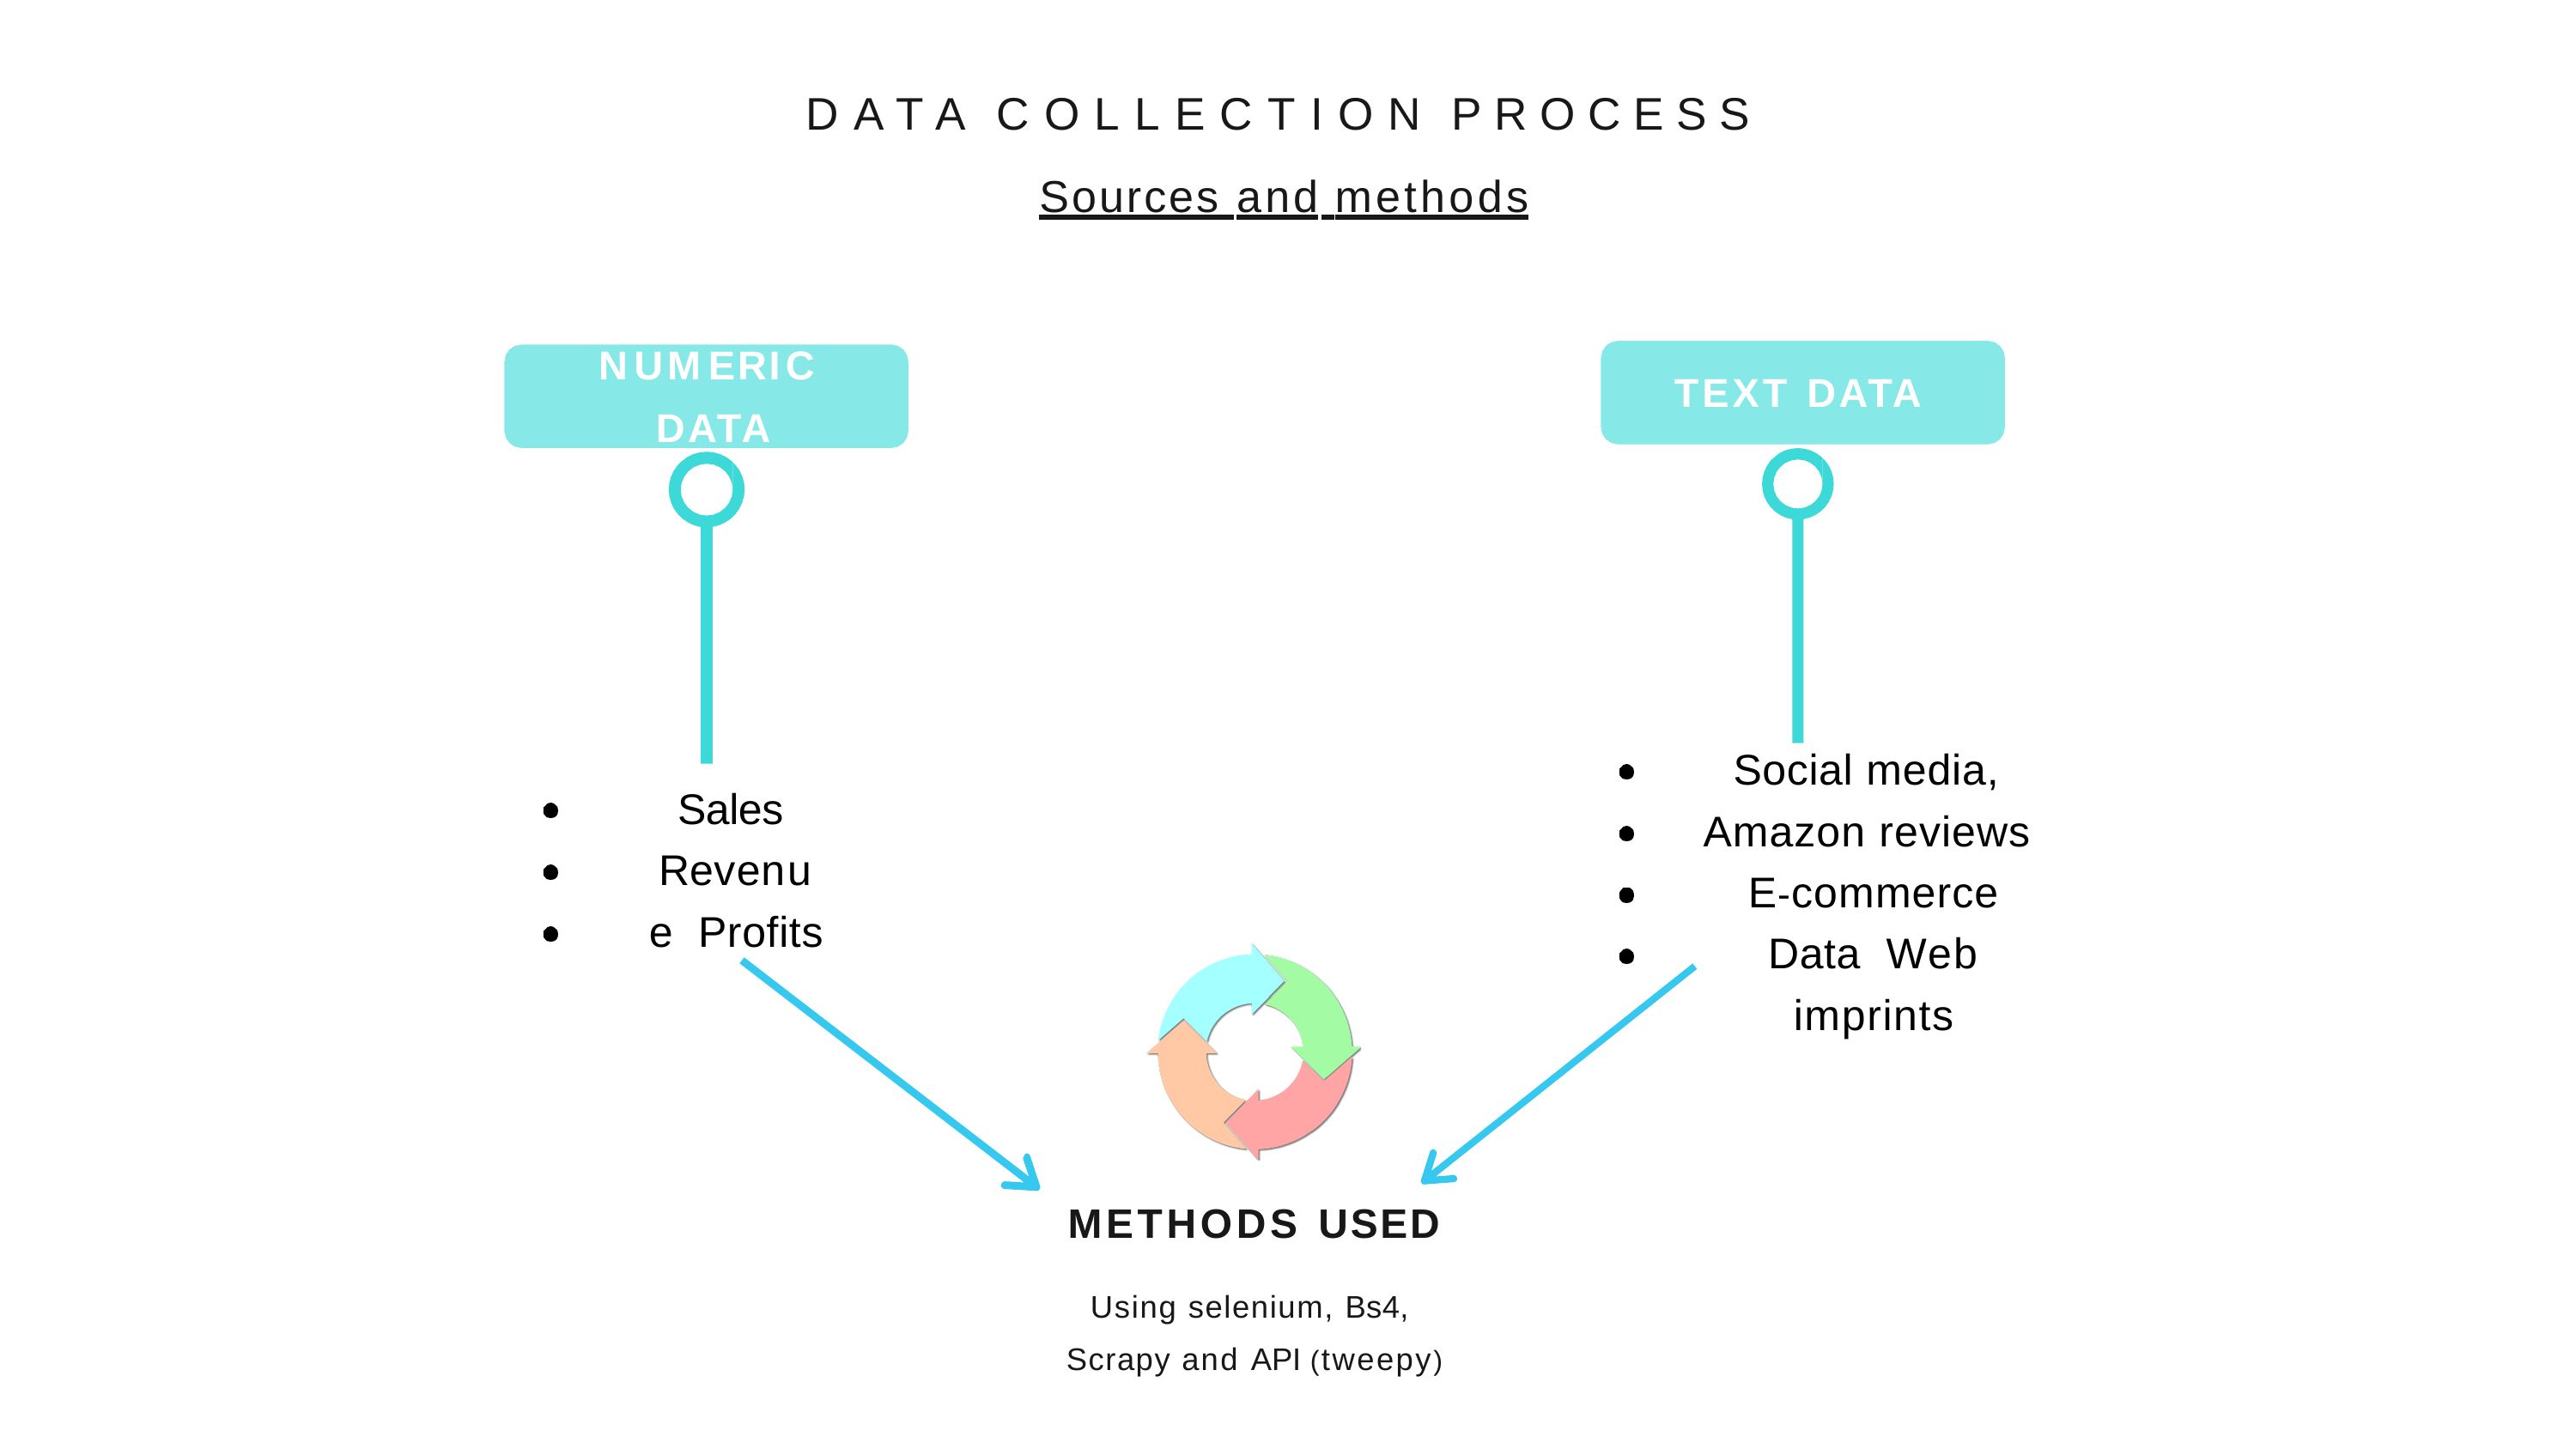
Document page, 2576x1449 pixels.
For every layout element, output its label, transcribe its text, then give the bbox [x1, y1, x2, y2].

text_box [1601, 341, 2005, 445]
text_box [543, 926, 558, 942]
text_box [1619, 764, 1634, 779]
text_box NUMERIC DATA [597, 322, 817, 452]
text_box [543, 864, 558, 880]
text_box [1619, 888, 1634, 903]
text_box [504, 344, 597, 448]
text_box METHODS USED Using selenium, Bs4, Scrapy and API (tweepy) [1063, 1195, 1445, 1377]
text_box Sources and methods [1037, 165, 1538, 221]
text_box Sales Revenue Profits [645, 769, 827, 956]
text_box [543, 803, 558, 819]
text_box TEXT DATA [1672, 365, 1935, 416]
text_box [817, 344, 908, 448]
text_box [1619, 826, 1634, 841]
text_box [1762, 448, 1834, 731]
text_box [1145, 943, 1362, 1161]
text_box Social media, Amazon reviews E-commerce Data Web imprints [1693, 731, 2053, 1040]
text_box [1619, 949, 1634, 965]
text_box [1420, 963, 1698, 1185]
title DATA COLLECTION PROCESS [803, 82, 1773, 326]
text_box [739, 957, 1041, 1191]
text_box [668, 452, 745, 764]
